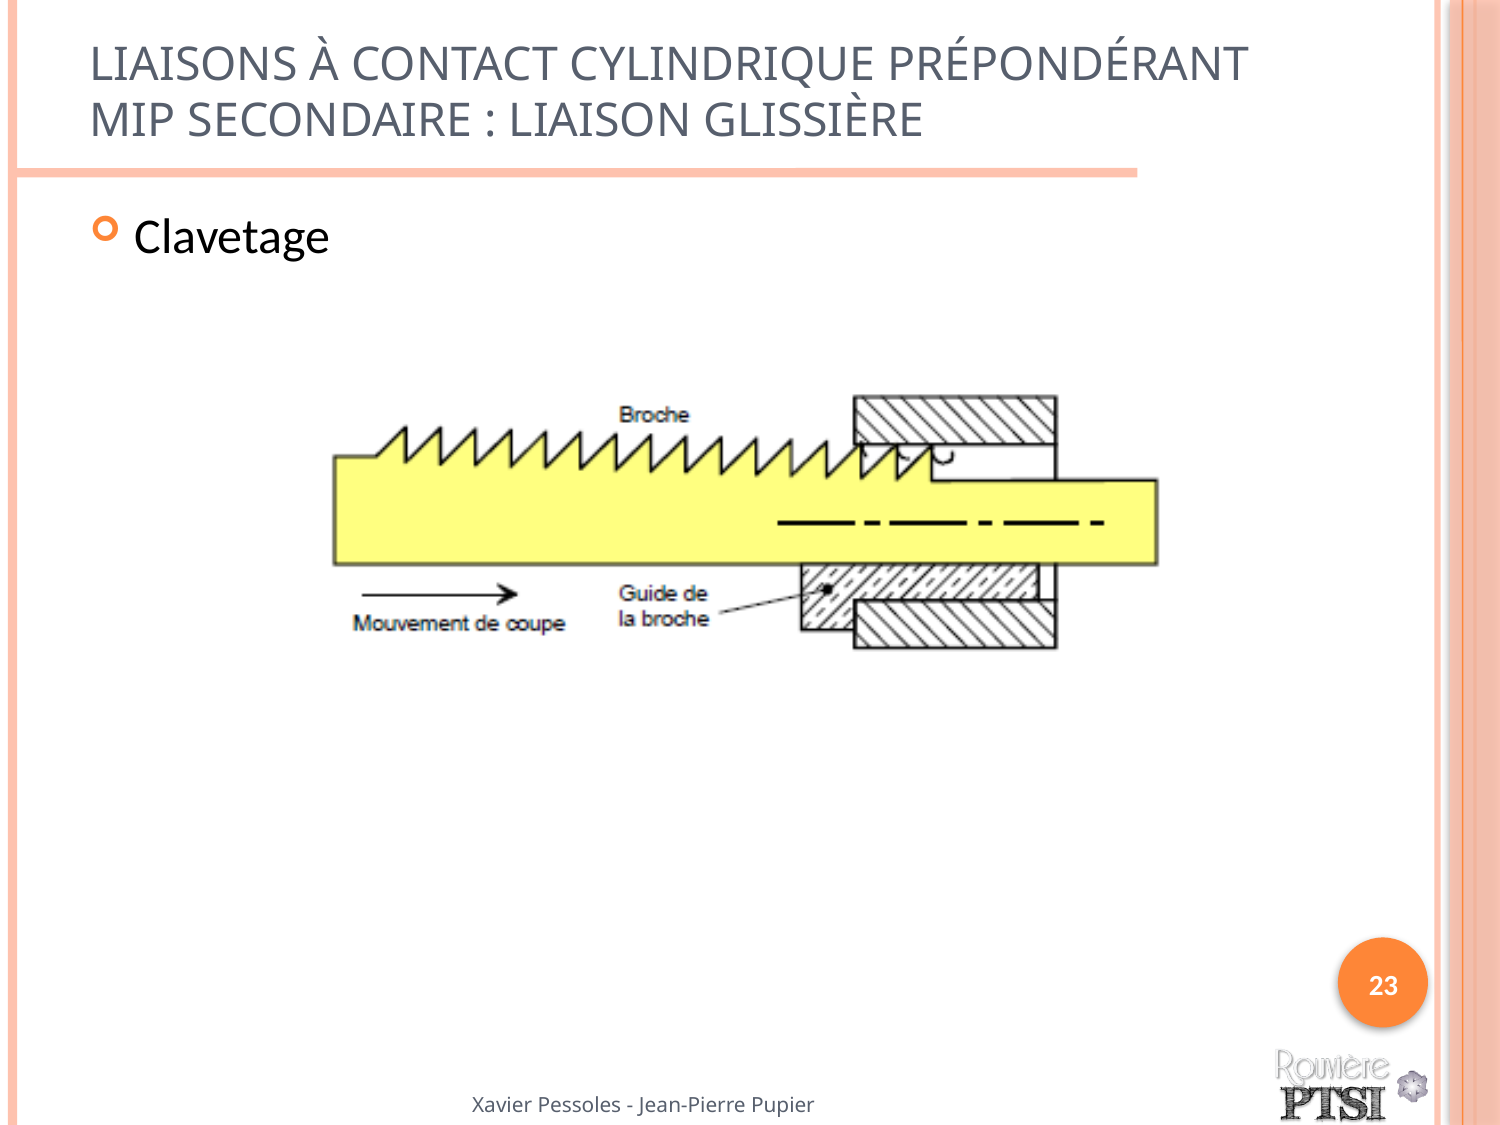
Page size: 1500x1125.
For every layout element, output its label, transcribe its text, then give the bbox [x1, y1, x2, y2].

list Clavetage [75, 196, 1300, 1062]
footer Xavier Pessoles - Jean-Pierre Pupier [12, 1086, 1275, 1125]
picture [1274, 1048, 1428, 1125]
slide_number 23 [1333, 940, 1434, 1027]
title Liaisons à contact cylindrique prépondérant MIP secondaire : liaison glissière [75, 19, 1300, 161]
picture [253, 361, 1212, 668]
